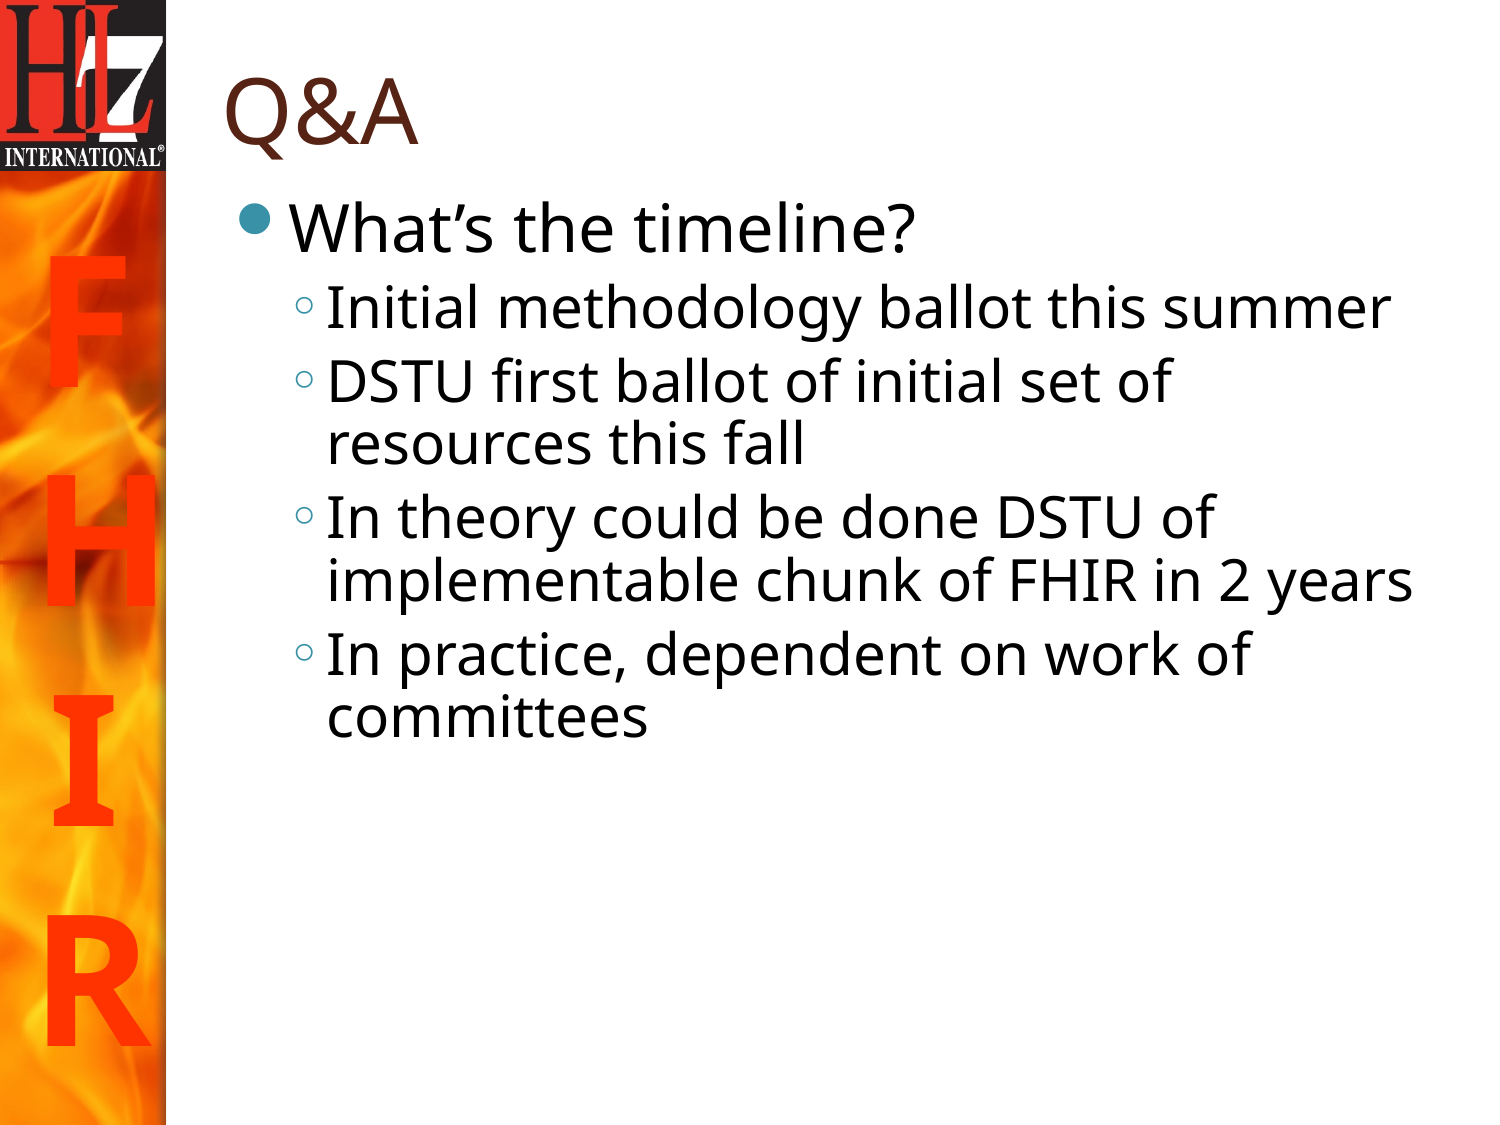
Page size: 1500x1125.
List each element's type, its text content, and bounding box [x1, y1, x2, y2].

title Q&A [206, 30, 1466, 185]
picture [0, 0, 166, 1125]
list What’s the timeline? Initial methodology ballot this summer DSTU first ballot of initial set of resources this fall In theory could be done DSTU of implementable chunk of FHIR in 2 years In practice, dependent on work of committees [206, 196, 1466, 1059]
